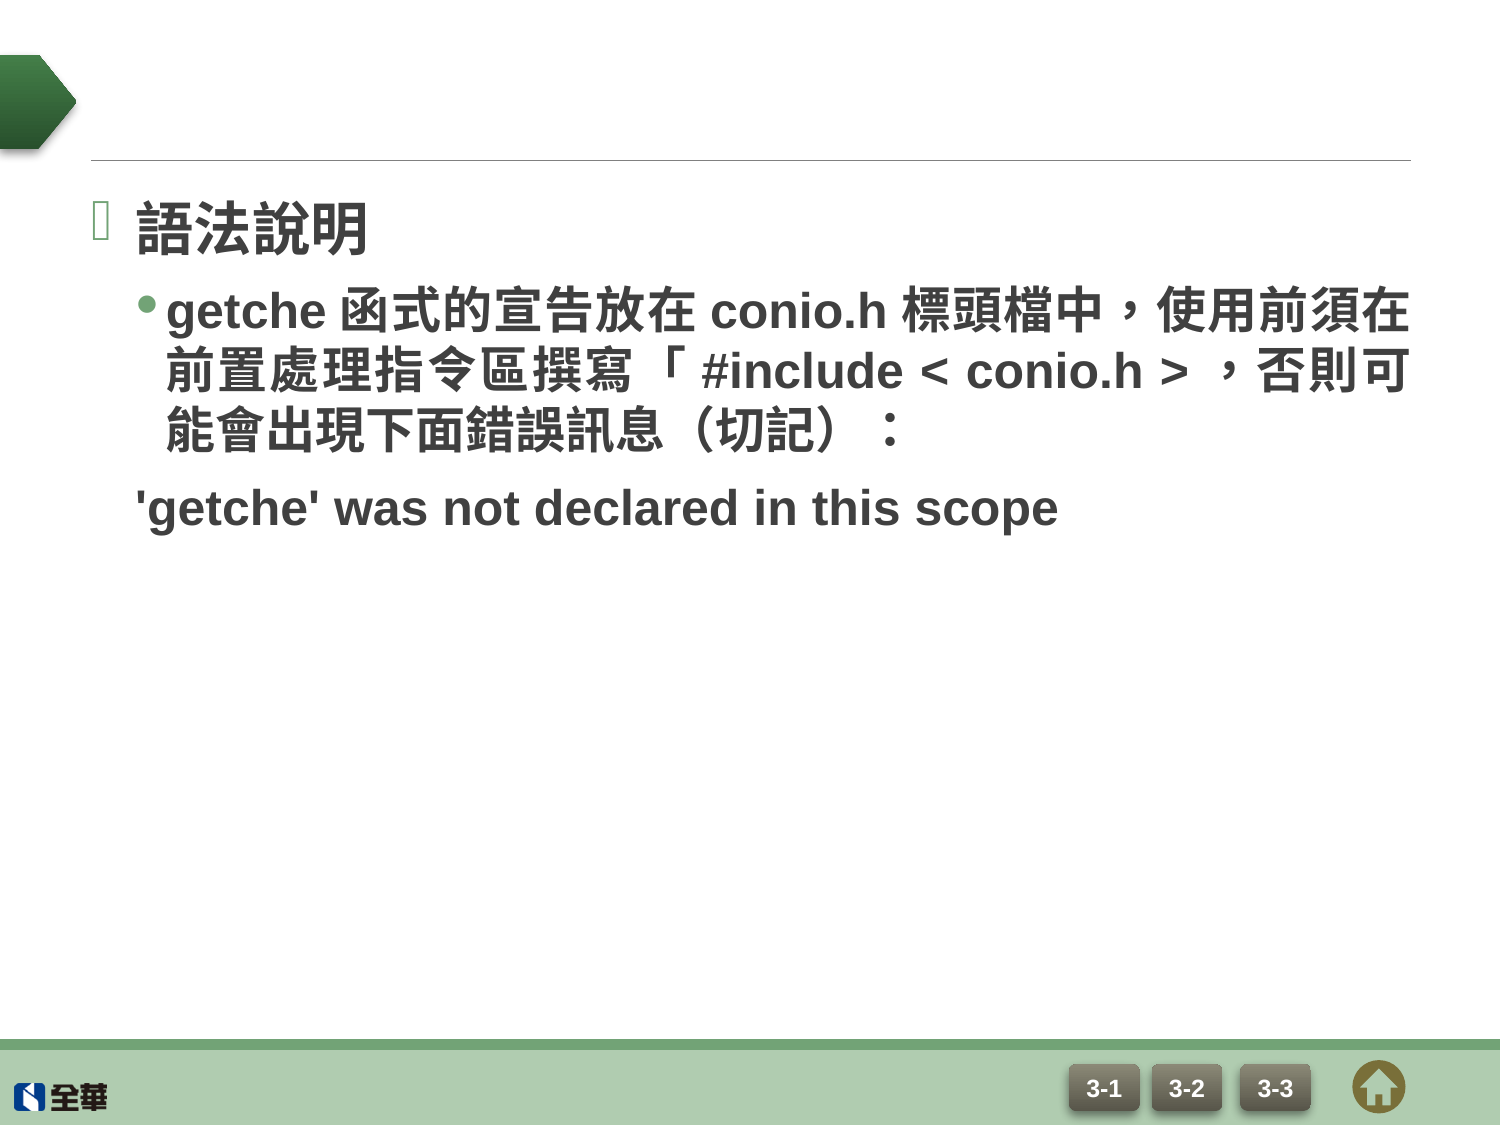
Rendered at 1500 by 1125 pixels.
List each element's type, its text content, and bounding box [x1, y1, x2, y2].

picture [14, 1083, 107, 1111]
list 語法說明 getche函式的宣告放在conio.h標頭檔中，使用前須在前置處理指令區撰寫「#include < conio.h >，否則可能會出現下面錯誤訊息（切記）： 'getche' was not declared in this scope [91, 184, 1412, 1000]
